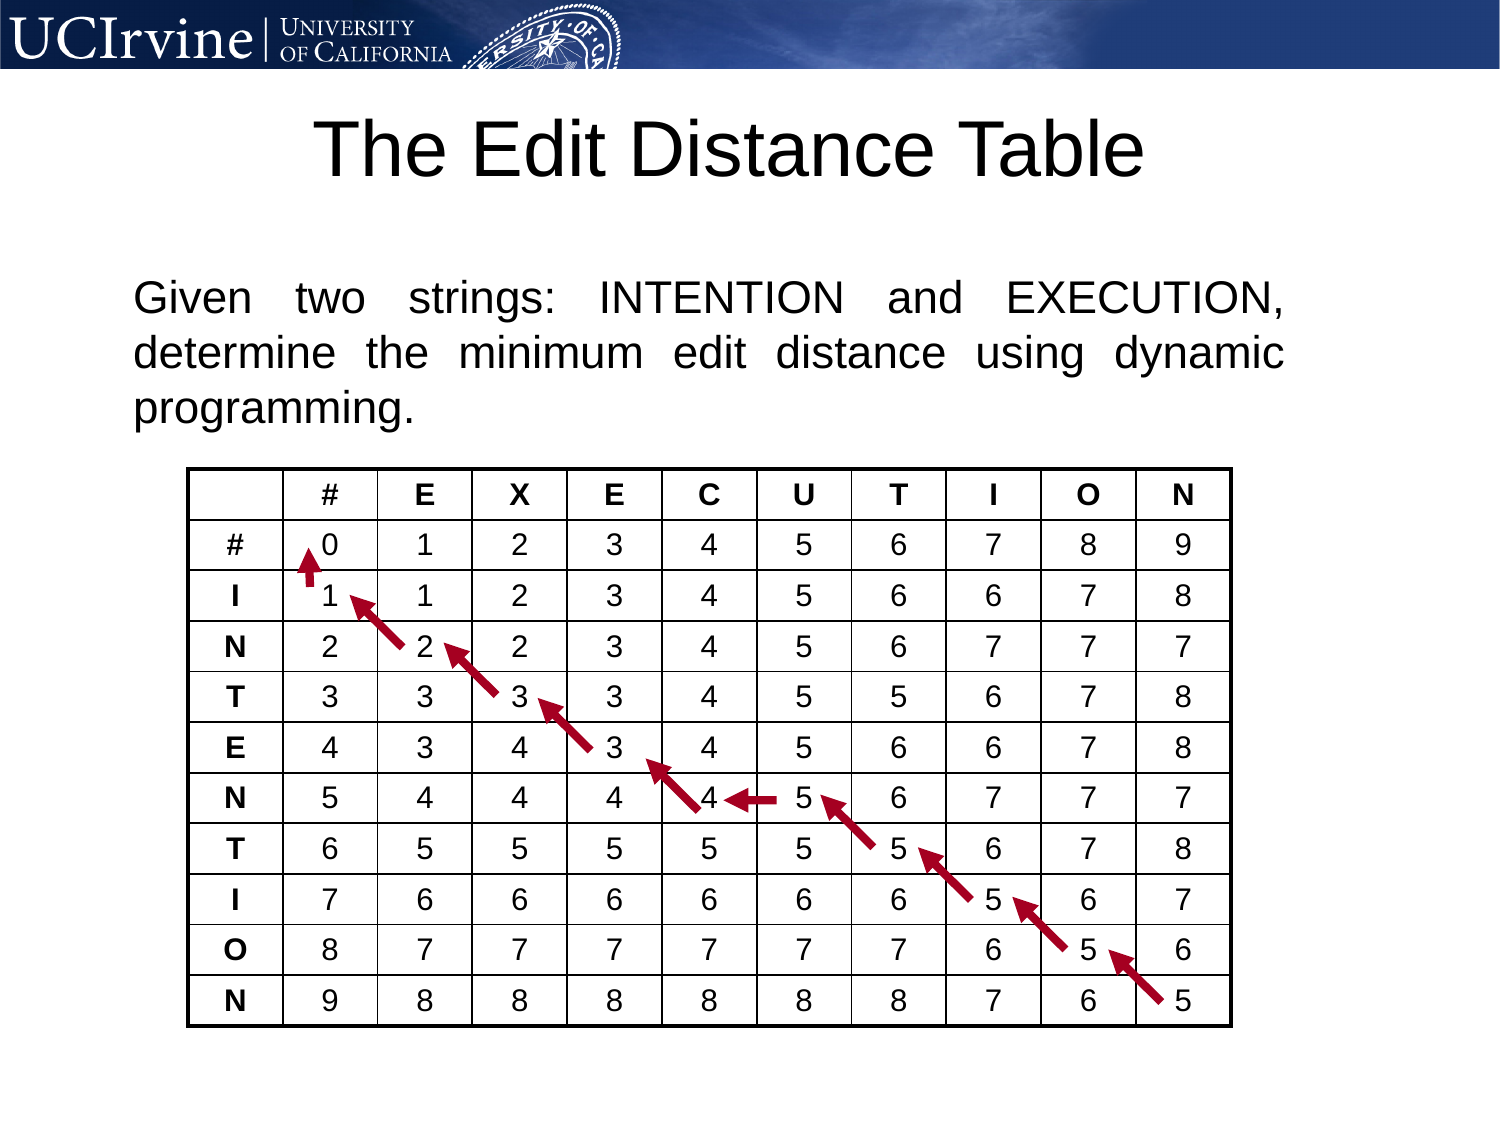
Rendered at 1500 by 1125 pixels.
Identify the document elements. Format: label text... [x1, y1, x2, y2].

table_cell 3 [378, 723, 471, 772]
table_cell 7 [284, 875, 377, 924]
table_cell 2 [473, 521, 566, 569]
table_cell 3 [473, 672, 566, 721]
table_cell 3 [568, 622, 661, 671]
table_header N [1137, 471, 1229, 519]
table_cell N [190, 622, 282, 671]
table_cell 4 [663, 774, 756, 822]
table_cell 7 [663, 925, 756, 974]
text_box [302, 547, 316, 587]
text_box [443, 642, 497, 696]
table_cell 9 [1137, 521, 1229, 569]
table_cell 7 [758, 925, 851, 974]
table_cell 6 [852, 622, 945, 671]
table_header E [568, 471, 661, 519]
table_cell 3 [378, 672, 471, 721]
table_cell 7 [1137, 875, 1229, 924]
table_cell 7 [1042, 824, 1135, 873]
table_cell 8 [1137, 723, 1229, 772]
table_cell 3 [568, 521, 661, 569]
table_cell # [190, 521, 282, 569]
table_cell 5 [1137, 976, 1229, 1024]
table_cell 7 [947, 622, 1040, 671]
table_cell 7 [947, 774, 1040, 822]
table_cell 4 [663, 571, 756, 620]
table_cell 3 [568, 723, 661, 772]
text_box [645, 758, 699, 812]
table_cell 4 [663, 672, 756, 721]
table_cell 7 [473, 925, 566, 974]
picture [0, 0, 1500, 69]
table_cell 5 [758, 622, 851, 671]
table_cell 4 [473, 723, 566, 772]
table_cell 6 [1042, 875, 1135, 924]
table_cell 6 [284, 824, 377, 873]
table_cell 5 [758, 824, 851, 873]
table_cell 4 [663, 521, 756, 569]
text_box [1108, 949, 1162, 1003]
table_cell 8 [284, 925, 377, 974]
table_cell 5 [758, 521, 851, 569]
text_box Given two strings: INTENTION and EXECUTION, determine the minimum edit distance using dynamic programming. [118, 260, 1301, 441]
table_cell 6 [947, 571, 1040, 620]
table_cell 7 [568, 925, 661, 974]
table_cell 8 [758, 976, 851, 1024]
table_cell 6 [947, 723, 1040, 772]
table_cell N [190, 774, 282, 822]
table_cell T [190, 824, 282, 873]
table_cell 5 [852, 672, 945, 721]
table_cell 5 [473, 824, 566, 873]
table_cell 6 [947, 672, 1040, 721]
table_cell 7 [1042, 774, 1135, 822]
table_cell 1 [378, 571, 471, 620]
text_box [537, 697, 591, 751]
table_cell 2 [378, 622, 471, 671]
table_cell 8 [473, 976, 566, 1024]
table_cell N [190, 976, 282, 1024]
table_cell 8 [1042, 521, 1135, 569]
table_cell 8 [568, 976, 661, 1024]
table_cell 8 [1137, 571, 1229, 620]
table_cell 7 [1042, 723, 1135, 772]
table_cell 5 [758, 774, 851, 822]
table_cell 6 [947, 824, 1040, 873]
table_cell O [190, 925, 282, 974]
table_cell 6 [852, 521, 945, 569]
table_cell 8 [378, 976, 471, 1024]
table_cell 5 [947, 875, 1040, 924]
text_box [723, 794, 777, 807]
table_cell 7 [378, 925, 471, 974]
text_box [349, 594, 403, 648]
table_cell 4 [663, 723, 756, 772]
table_cell 8 [1137, 824, 1229, 873]
text_box [820, 794, 874, 848]
table_header I [947, 471, 1040, 519]
table_cell 2 [473, 622, 566, 671]
table_cell 1 [378, 521, 471, 569]
table_header [190, 471, 282, 519]
table_cell 5 [568, 824, 661, 873]
table_cell I [190, 571, 282, 620]
table_cell 5 [1042, 925, 1135, 974]
table_cell 5 [758, 723, 851, 772]
text_box [917, 847, 971, 900]
table_cell 6 [663, 875, 756, 924]
table_cell 7 [1042, 571, 1135, 620]
table_header # [284, 471, 377, 519]
table_cell 9 [284, 976, 377, 1024]
table_header X [473, 471, 566, 519]
table_cell 0 [284, 521, 377, 569]
text_box [1012, 896, 1066, 950]
table_cell 7 [947, 976, 1040, 1024]
table_cell 4 [663, 622, 756, 671]
table_cell 5 [284, 774, 377, 822]
table_cell 4 [568, 774, 661, 822]
table_cell 5 [663, 824, 756, 873]
table_cell 8 [1137, 672, 1229, 721]
table_cell 6 [852, 571, 945, 620]
table_cell 7 [1042, 622, 1135, 671]
table_cell 1 [284, 571, 377, 620]
table_cell 4 [284, 723, 377, 772]
table_cell 7 [947, 521, 1040, 569]
table_cell 2 [473, 571, 566, 620]
table_cell 7 [852, 925, 945, 974]
table_cell 6 [473, 875, 566, 924]
table_cell 6 [568, 875, 661, 924]
table_cell 3 [284, 672, 377, 721]
table_cell 3 [568, 571, 661, 620]
table_cell 6 [852, 723, 945, 772]
table_cell 6 [378, 875, 471, 924]
table_cell 5 [852, 824, 945, 873]
table_cell 8 [852, 976, 945, 1024]
table_cell 5 [758, 571, 851, 620]
table_cell 7 [1137, 622, 1229, 671]
table_cell 6 [1137, 925, 1229, 974]
table_cell 6 [852, 774, 945, 822]
table_cell 7 [1042, 672, 1135, 721]
table_cell 6 [1042, 976, 1135, 1024]
title The Edit Distance Table [21, 70, 1438, 234]
table_cell T [190, 672, 282, 721]
table_cell I [190, 875, 282, 924]
table_cell E [190, 723, 282, 772]
table_cell 5 [758, 672, 851, 721]
table_header U [758, 471, 851, 519]
table_header E [378, 471, 471, 519]
table_cell 2 [284, 622, 377, 671]
table_header C [663, 471, 756, 519]
table_cell 6 [852, 875, 945, 924]
table_cell 6 [947, 925, 1040, 974]
table_cell 7 [1137, 774, 1229, 822]
table_cell 8 [663, 976, 756, 1024]
table_cell 3 [568, 672, 661, 721]
table_cell 4 [473, 774, 566, 822]
table_cell 5 [378, 824, 471, 873]
table_cell 6 [758, 875, 851, 924]
table_cell 4 [378, 774, 471, 822]
table_header O [1042, 471, 1135, 519]
table_header T [852, 471, 945, 519]
